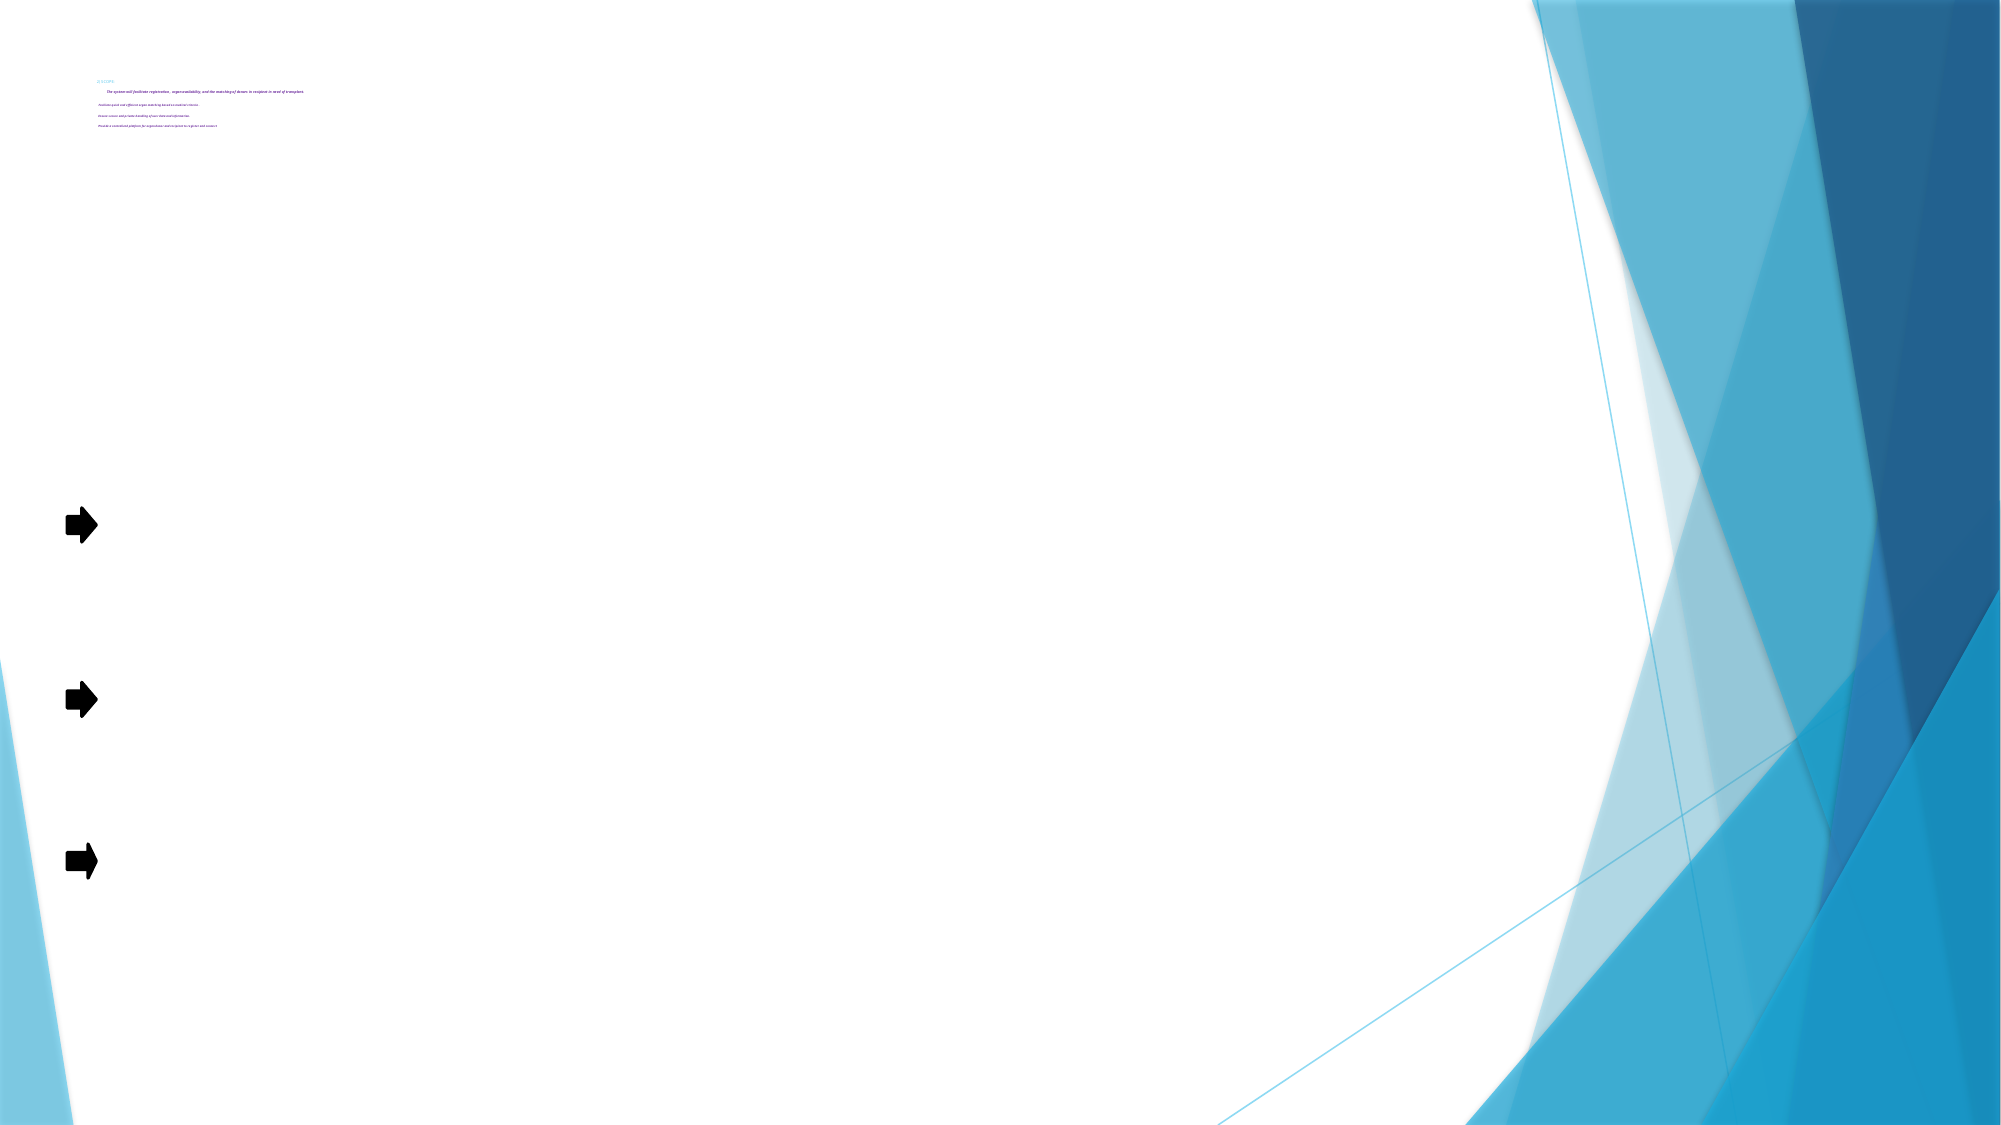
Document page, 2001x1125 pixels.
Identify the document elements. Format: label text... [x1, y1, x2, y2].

text_box [65, 506, 98, 544]
text_box [65, 680, 98, 718]
text_box [65, 842, 98, 880]
title 2) SCOPE: The system will facilitate registration , organ availability, and the matching of donors in recipient in need of transplant. Faciliate quick and efficient organ matching based on medical criteria . Ensure secure and private handling of user data and information. Provide a centralized platform for organ donor and recipient to register and connect [81, 72, 1763, 170]
